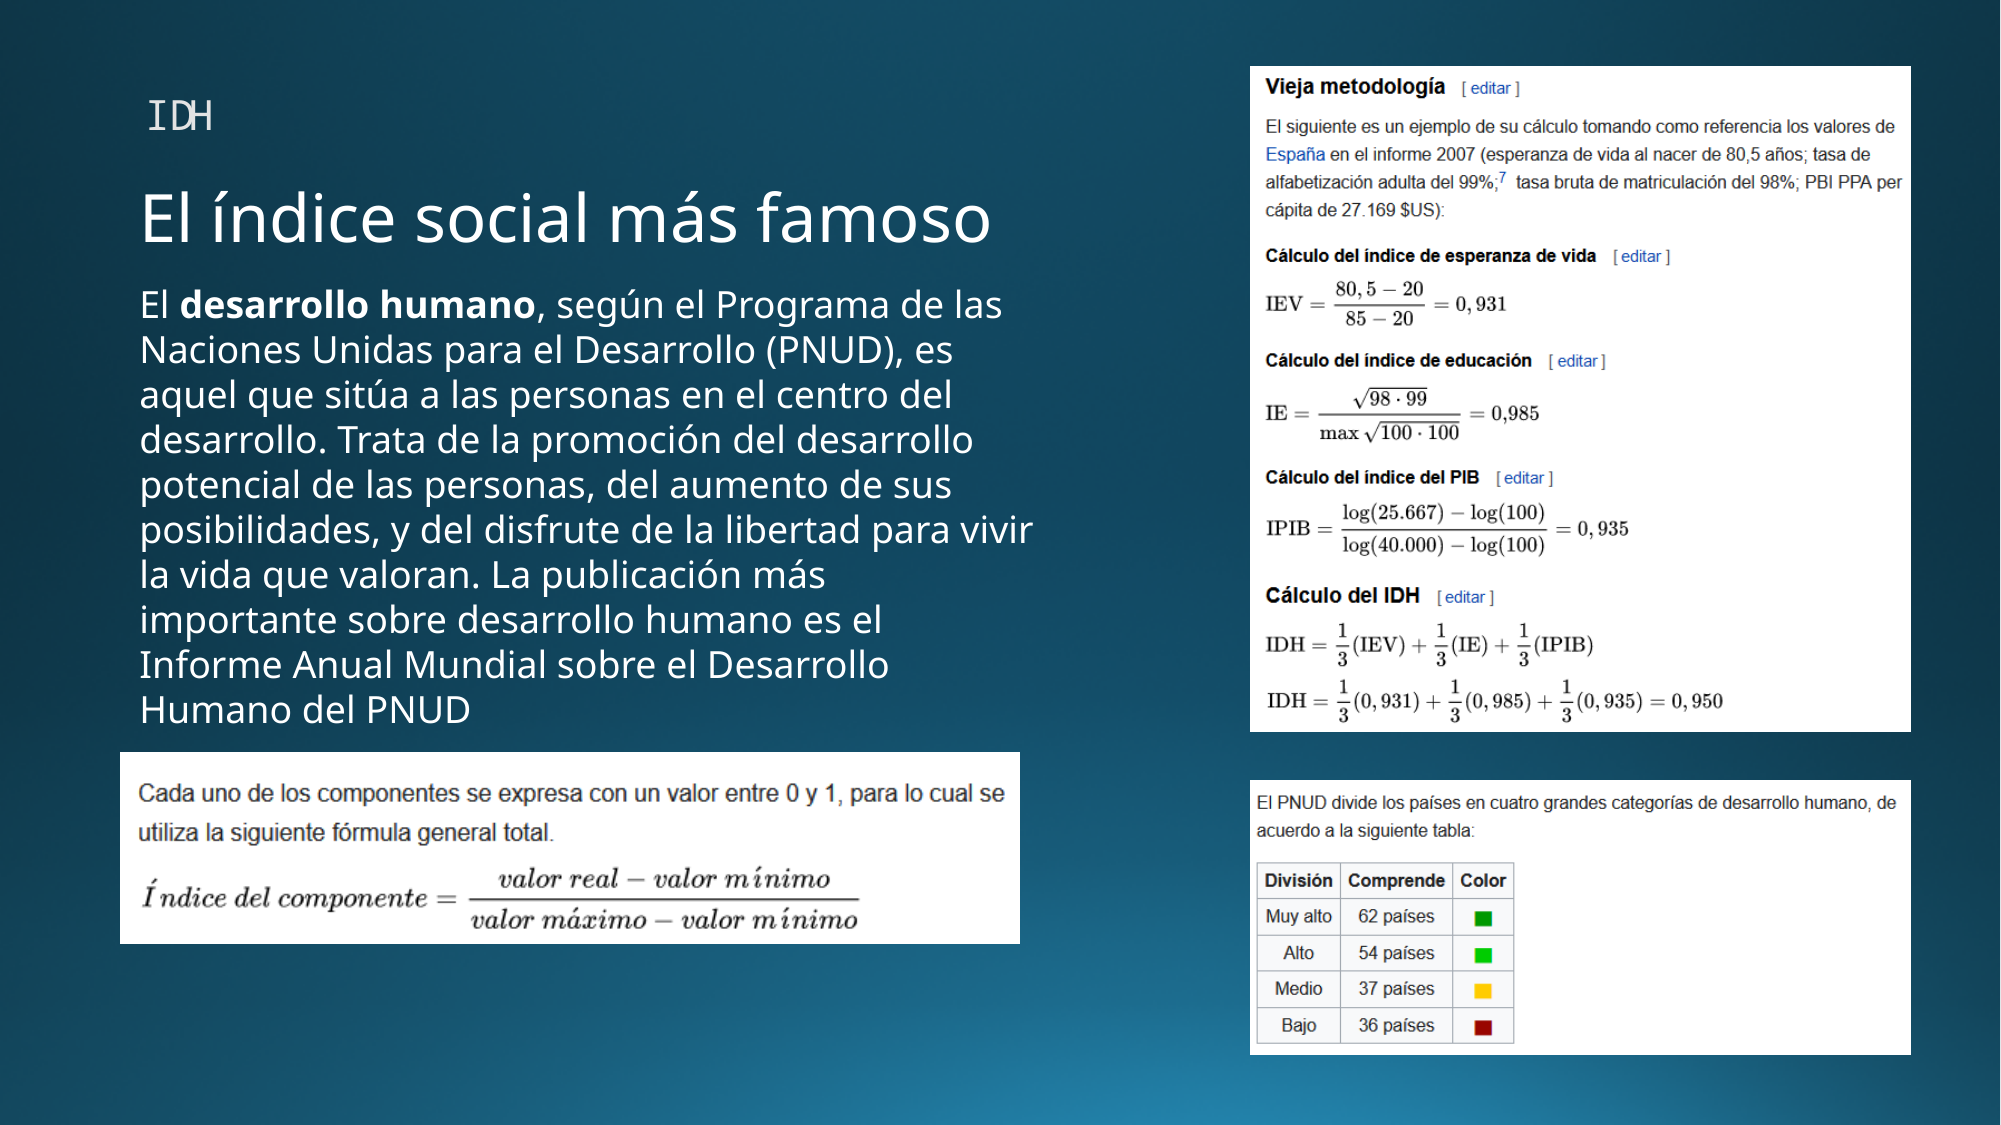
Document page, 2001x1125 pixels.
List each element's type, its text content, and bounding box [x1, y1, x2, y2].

text_box El desarrollo humano, según el Programa de las Naciones Unidas para el Desarrollo (PNUD), es aquel que sitúa a las personas en el centro del desarrollo. Trata de la promoción del desarrollo potencial de las personas, del aumento de sus posibilidades, y del disfrute de la libertad para vivir la vida que valoran. La publicación más importante sobre desarrollo humano es el Informe Anual Mundial sobre el Desarrollo Humano del PNUD [124, 273, 1049, 739]
picture [0, 0, 2001, 1125]
text_box El índice social más famoso [124, 168, 1140, 264]
text_box IDH [129, 87, 1000, 151]
